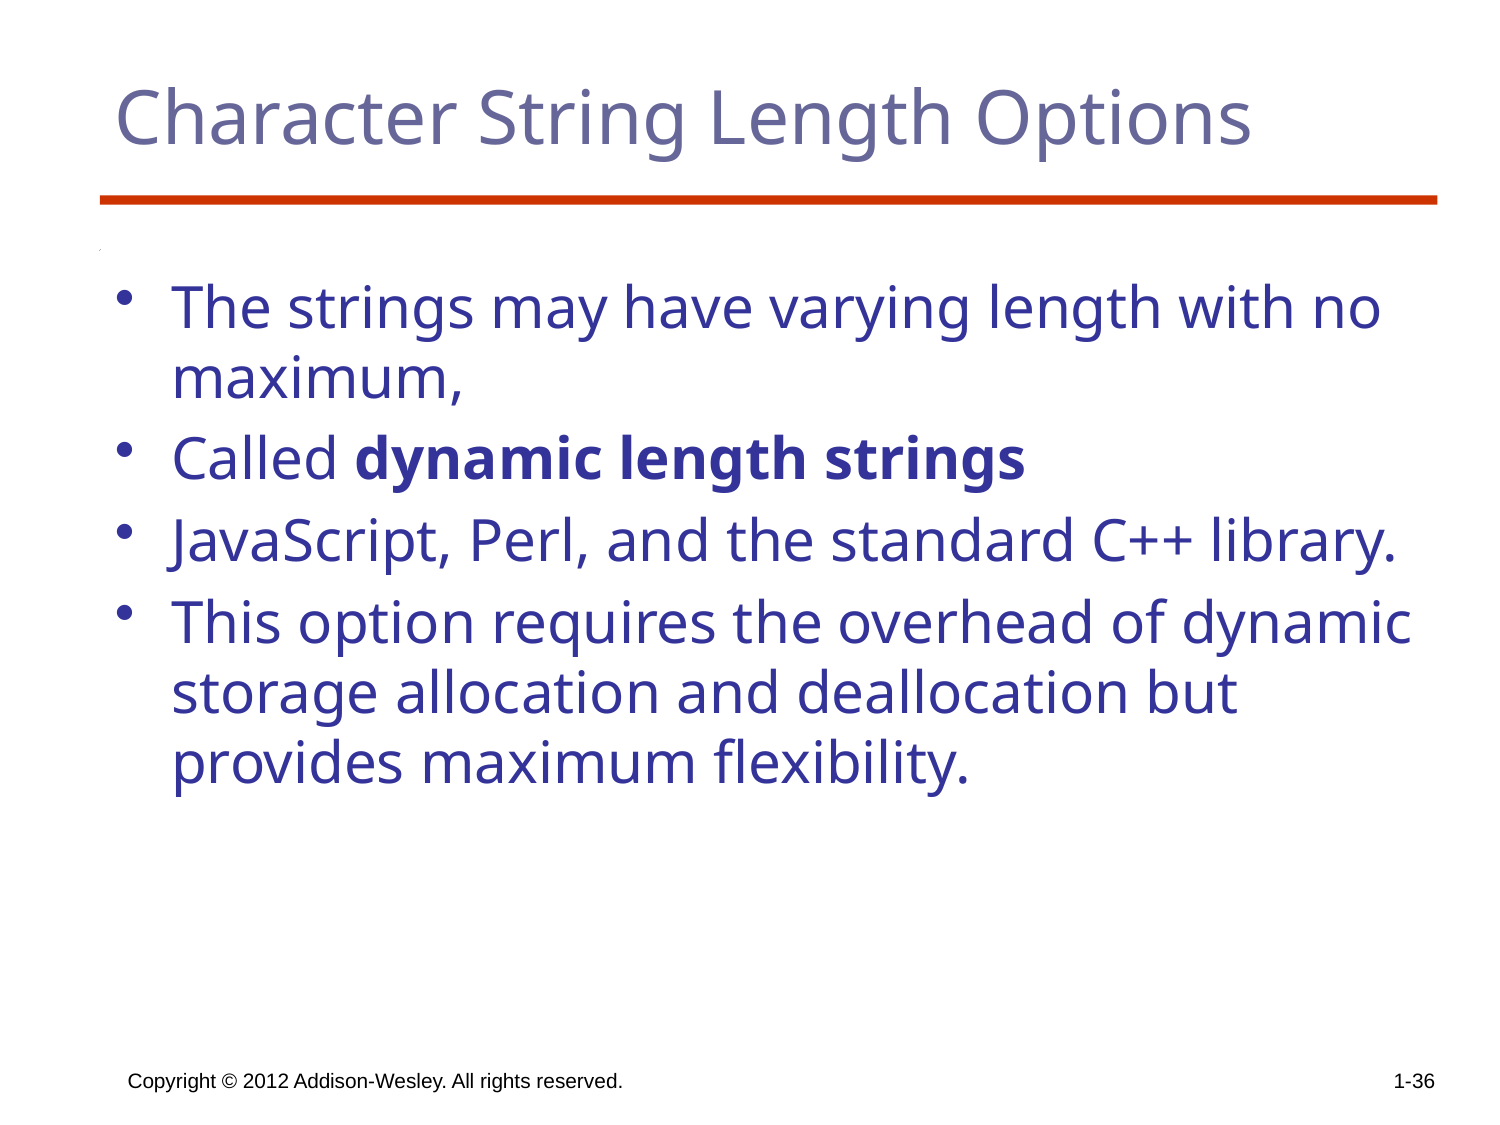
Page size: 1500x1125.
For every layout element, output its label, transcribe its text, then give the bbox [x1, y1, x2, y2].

title Character String Length Options [99, 62, 1438, 251]
slide_number 1-36 [1137, 1024, 1451, 1101]
list The strings may have varying length with no maximum, Called dynamic length strings JavaScript, Perl, and the standard C++ library. This option requires the overhead of dynamic storage allocation and deallocation but provides maximum flexibility. [99, 262, 1438, 1013]
footer Copyright © 2012 Addison-Wesley. All rights reserved. [112, 1024, 801, 1101]
